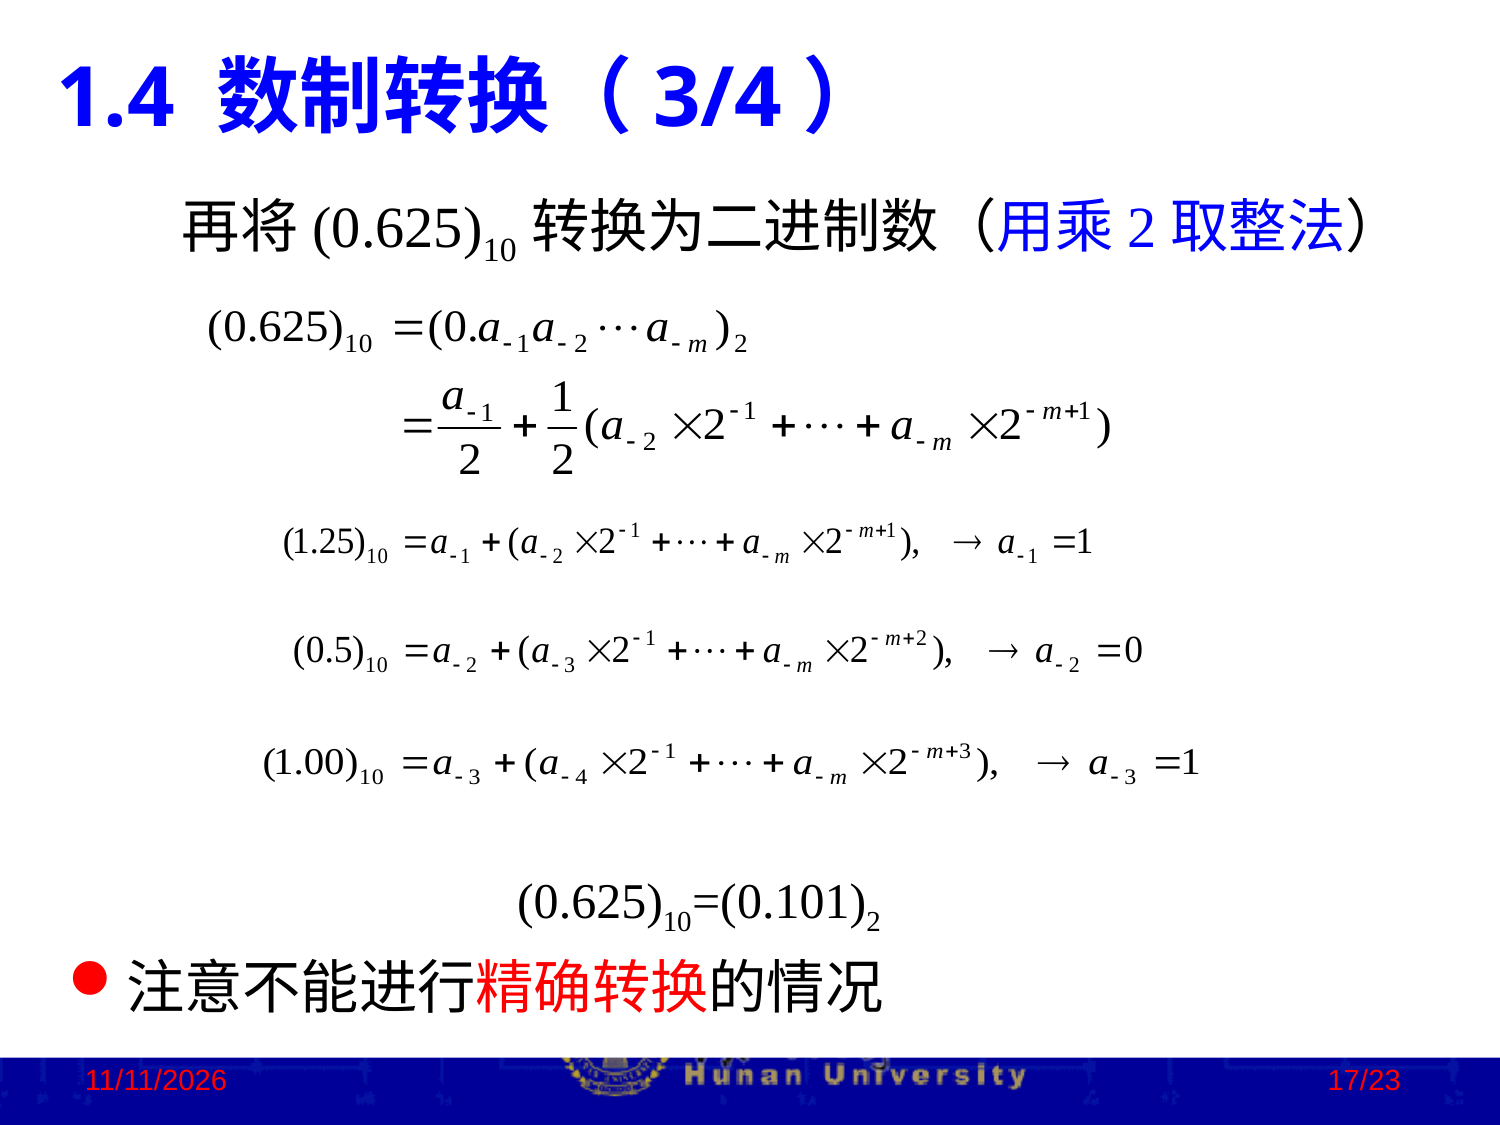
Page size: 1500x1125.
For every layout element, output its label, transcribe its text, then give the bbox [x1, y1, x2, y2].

text_box 1.4 数制转换（3/4） [41, 35, 1467, 151]
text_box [200, 296, 1120, 485]
text_box (0.625)10=(0.101)2 [473, 813, 924, 943]
text_box 再将(0.625)10转换为二进制数（用乘2取整法） [53, 181, 1448, 276]
picture [0, 1058, 1500, 1125]
slide_number 17/23 [1103, 1028, 1416, 1104]
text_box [287, 620, 1149, 682]
text_box 注意不能进行精确转换的情况 [53, 943, 1448, 1028]
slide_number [69, 1028, 383, 1104]
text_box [277, 513, 1098, 573]
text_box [256, 733, 1204, 794]
